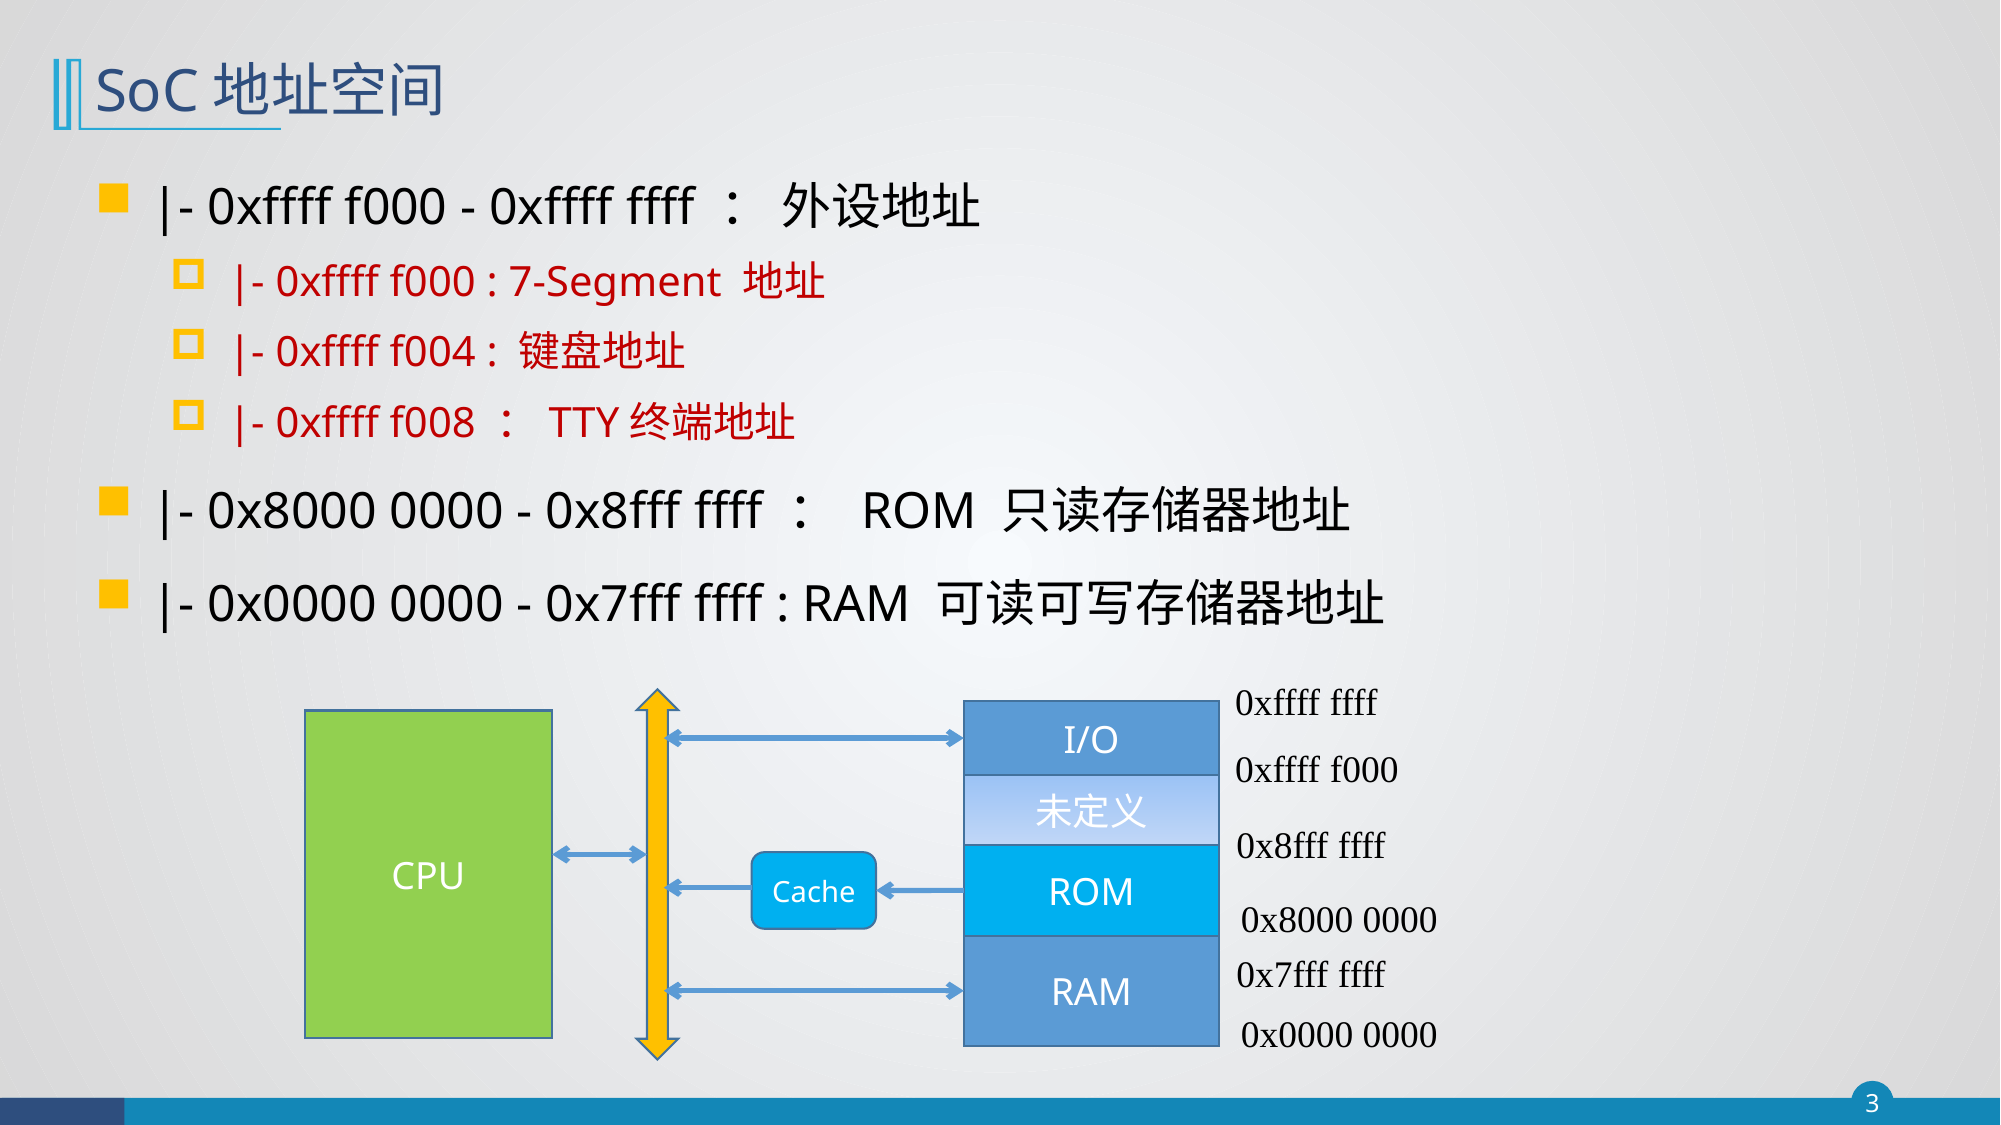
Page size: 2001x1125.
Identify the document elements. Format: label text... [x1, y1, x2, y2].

text_box ROM [963, 846, 1220, 937]
text_box 0x8fff ffff [1221, 813, 1401, 874]
text_box CPU [304, 709, 553, 1039]
list |- 0xffff f000 - 0xffff ffff ： 外设地址 |- 0xffff f000 : 7-Segment 地址 |- 0xffff f004 : 键盘地址 |- 0xffff f008 ：TTY终端地址 |- 0x8000 0000 - 0x8fff ffff ： ROM 只读存储器地址 |- 0x0000 0000 - 0x7fff ffff : RAM 可读可写存储器地址 [80, 154, 1447, 1080]
text_box 0x0000 0000 [1225, 1003, 1463, 1063]
text_box RAM [963, 937, 1220, 1047]
text_box 0xffff f000 [1220, 738, 1423, 798]
text_box 0x8000 0000 [1225, 887, 1463, 948]
text_box Cache [750, 851, 878, 930]
text_box 0x7fff ffff [1221, 942, 1401, 1003]
text_box [634, 687, 681, 1062]
title SoC地址空间 [80, 42, 1805, 144]
text_box 未定义 [963, 774, 1220, 846]
text_box I/O [963, 700, 1220, 774]
text_box 0xffff ffff [1220, 670, 1402, 731]
